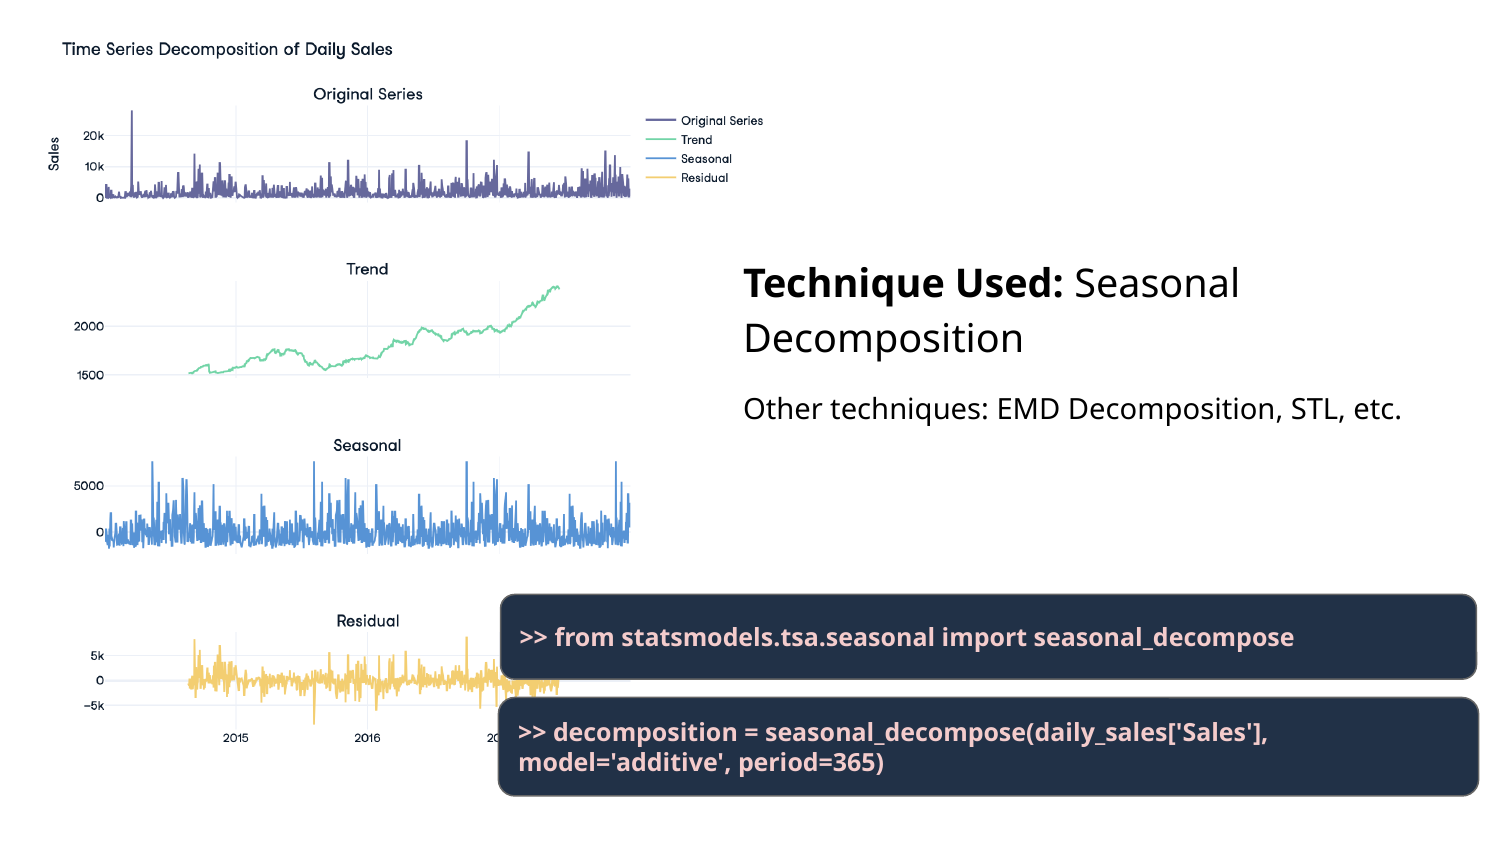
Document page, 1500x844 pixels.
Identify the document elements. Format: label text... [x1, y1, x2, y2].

text_box >> from statsmodels.tsa.seasonal import seasonal_decompose [781, 594, 1477, 680]
picture [25, 34, 775, 810]
text_box >> decomposition = seasonal_decompose(daily_sales['Sales'], model='additive', period=365) [781, 697, 1479, 796]
text_box Technique Used: Seasonal Decomposition Other techniques: EMD Decomposition, STL, etc. [781, 236, 1477, 441]
